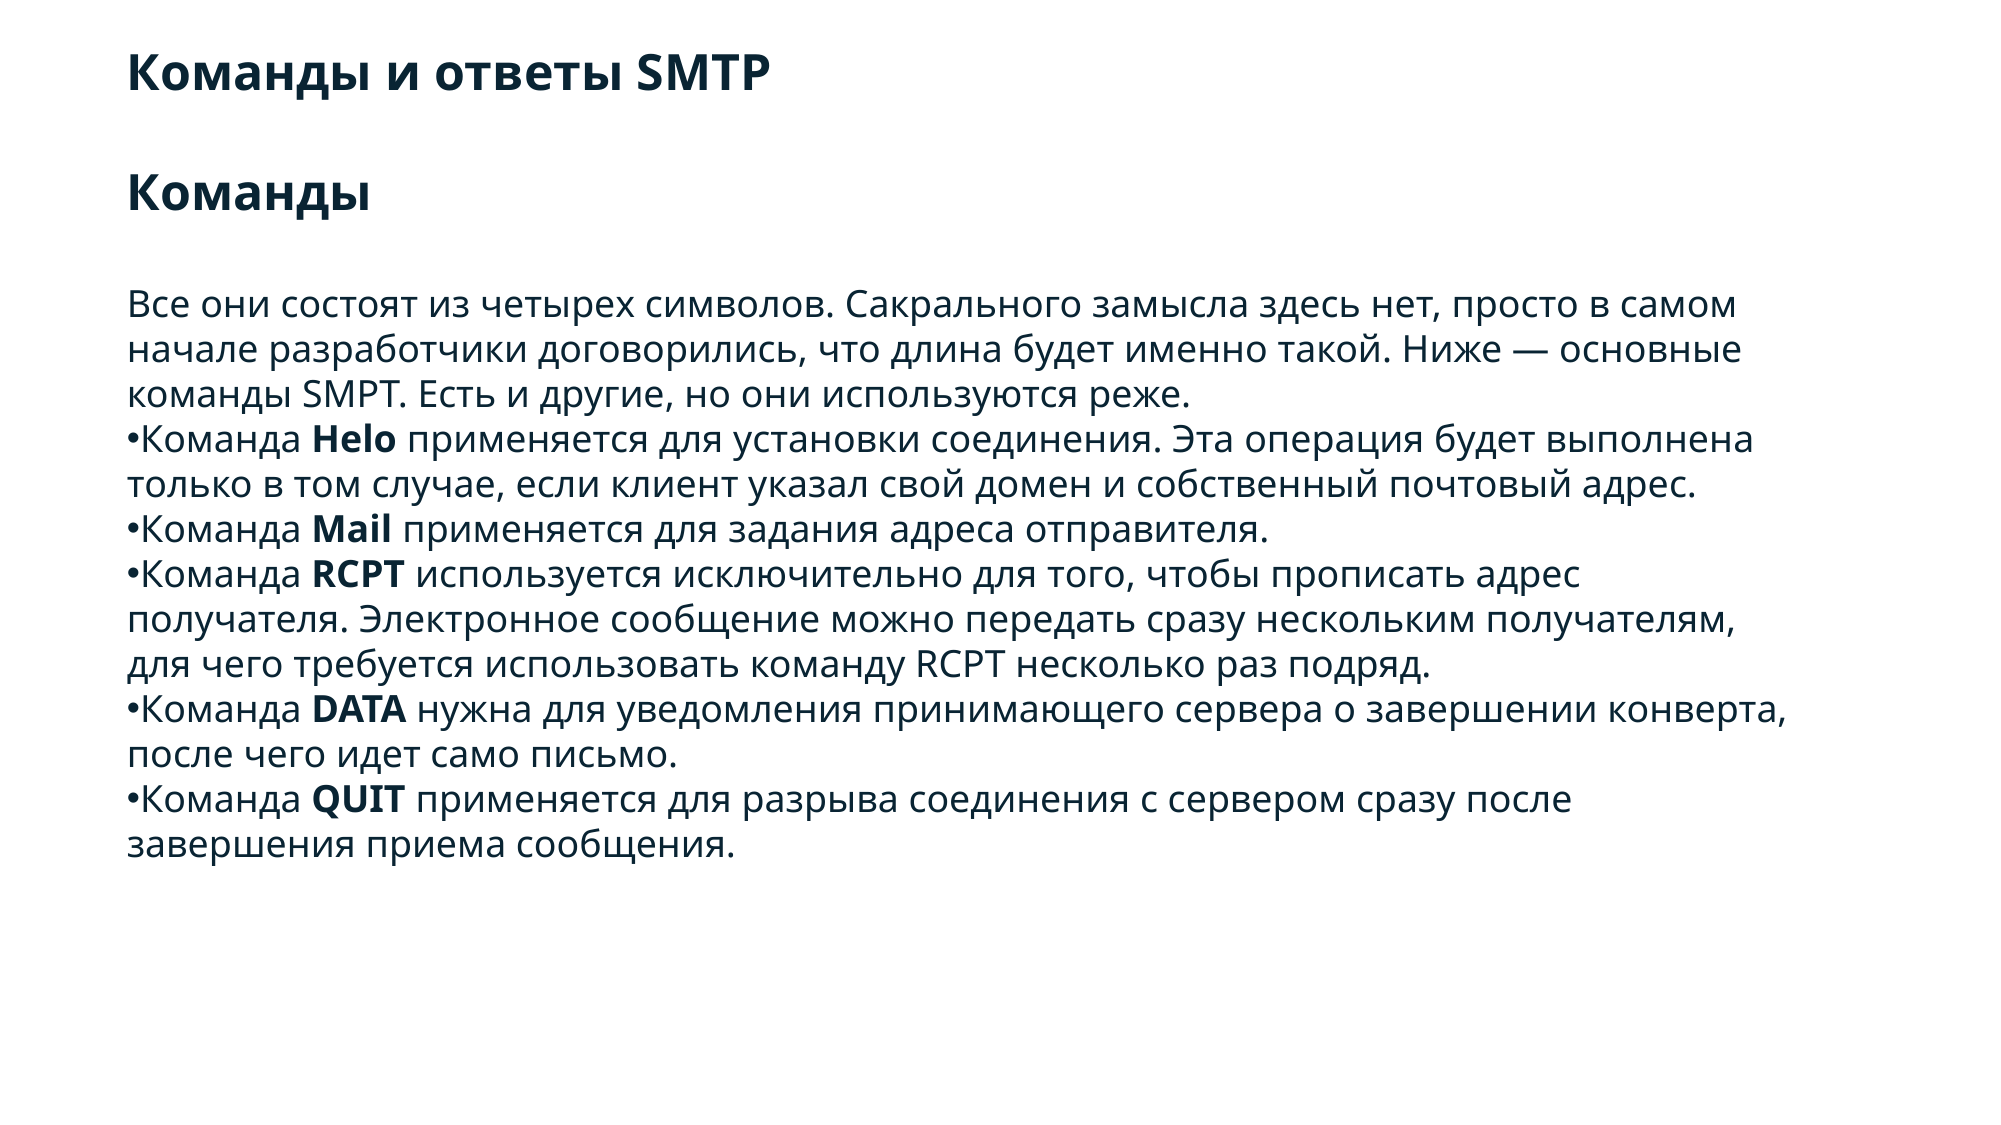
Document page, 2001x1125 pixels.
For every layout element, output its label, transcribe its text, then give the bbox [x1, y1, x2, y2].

text_box Команды и ответы SMTP Команды Все они состоят из четырех символов. Сакрального замысла здесь нет, просто в самом начале разработчики договорились, что длина будет именно такой. Ниже — основные команды SMPT. Есть и другие, но они используются реже. Команда Helo применяется для установки соединения. Эта операция будет выполнена только в том случае, если клиент указал свой домен и собственный почтовый адрес. Команда Mail применяется для задания адреса отправителя. Команда RCPT используется исключительно для того, чтобы прописать адрес получателя. Электронное сообщение можно передать сразу нескольким получателям, для чего требуется использовать команду RCPT несколько раз подряд. Команда DATA нужна для уведомления принимающего сервера о завершении конверта, после чего идет само письмо. Команда QUIT применяется для разрыва соединения с сервером сразу после завершения приема сообщения. [112, 32, 1825, 873]
